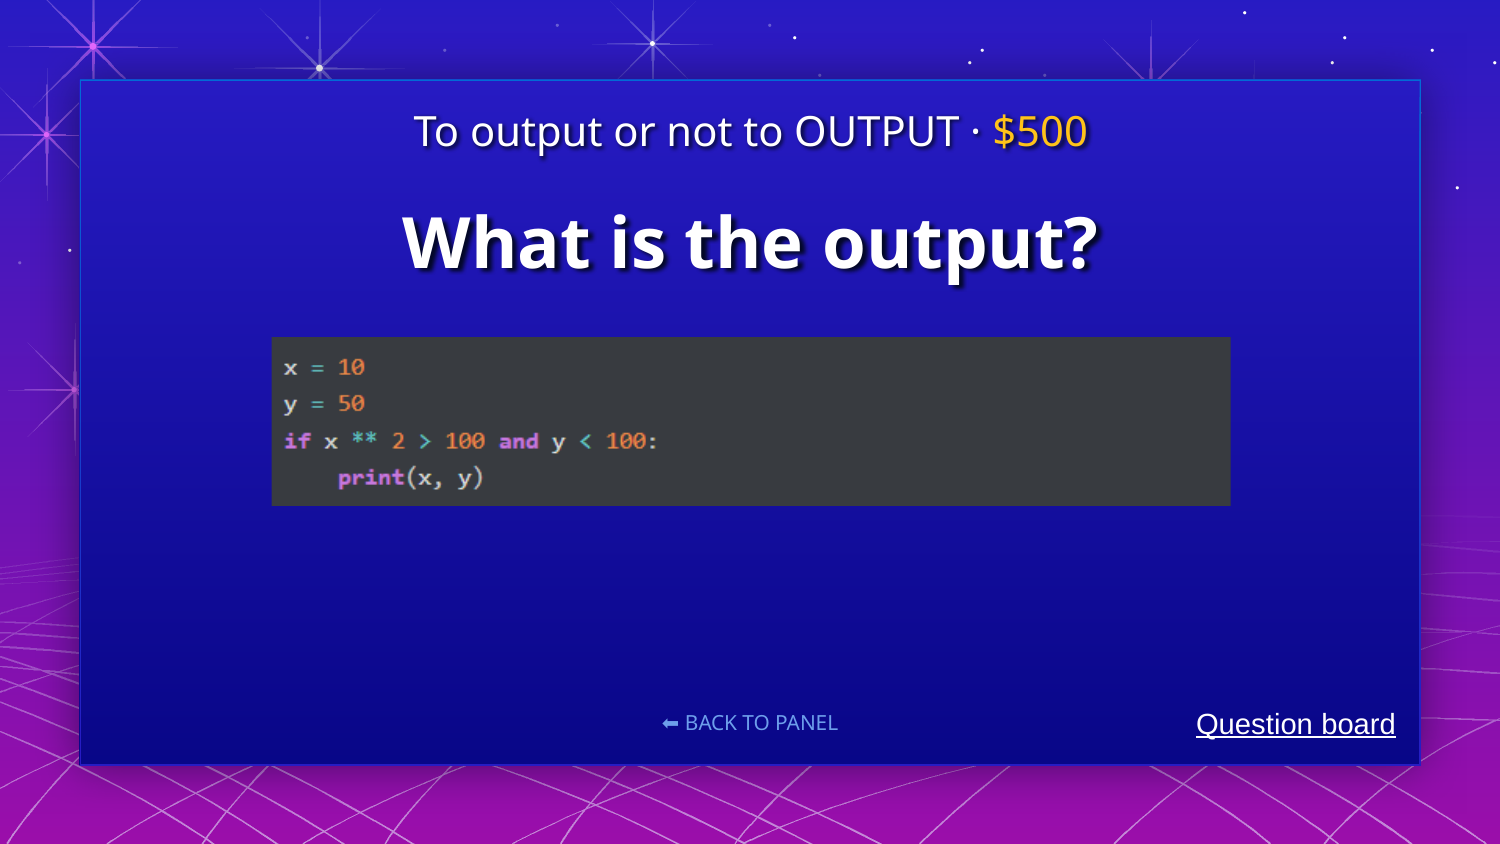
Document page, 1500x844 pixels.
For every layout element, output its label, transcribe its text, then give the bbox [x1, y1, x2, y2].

title What is the output? [170, 0, 1333, 105]
title What is the output? [170, 178, 1333, 495]
text_box Question board [1181, 698, 1429, 748]
picture [271, 337, 1231, 507]
subtitle To output or not to OUTPUT · $500 [170, 105, 1332, 178]
